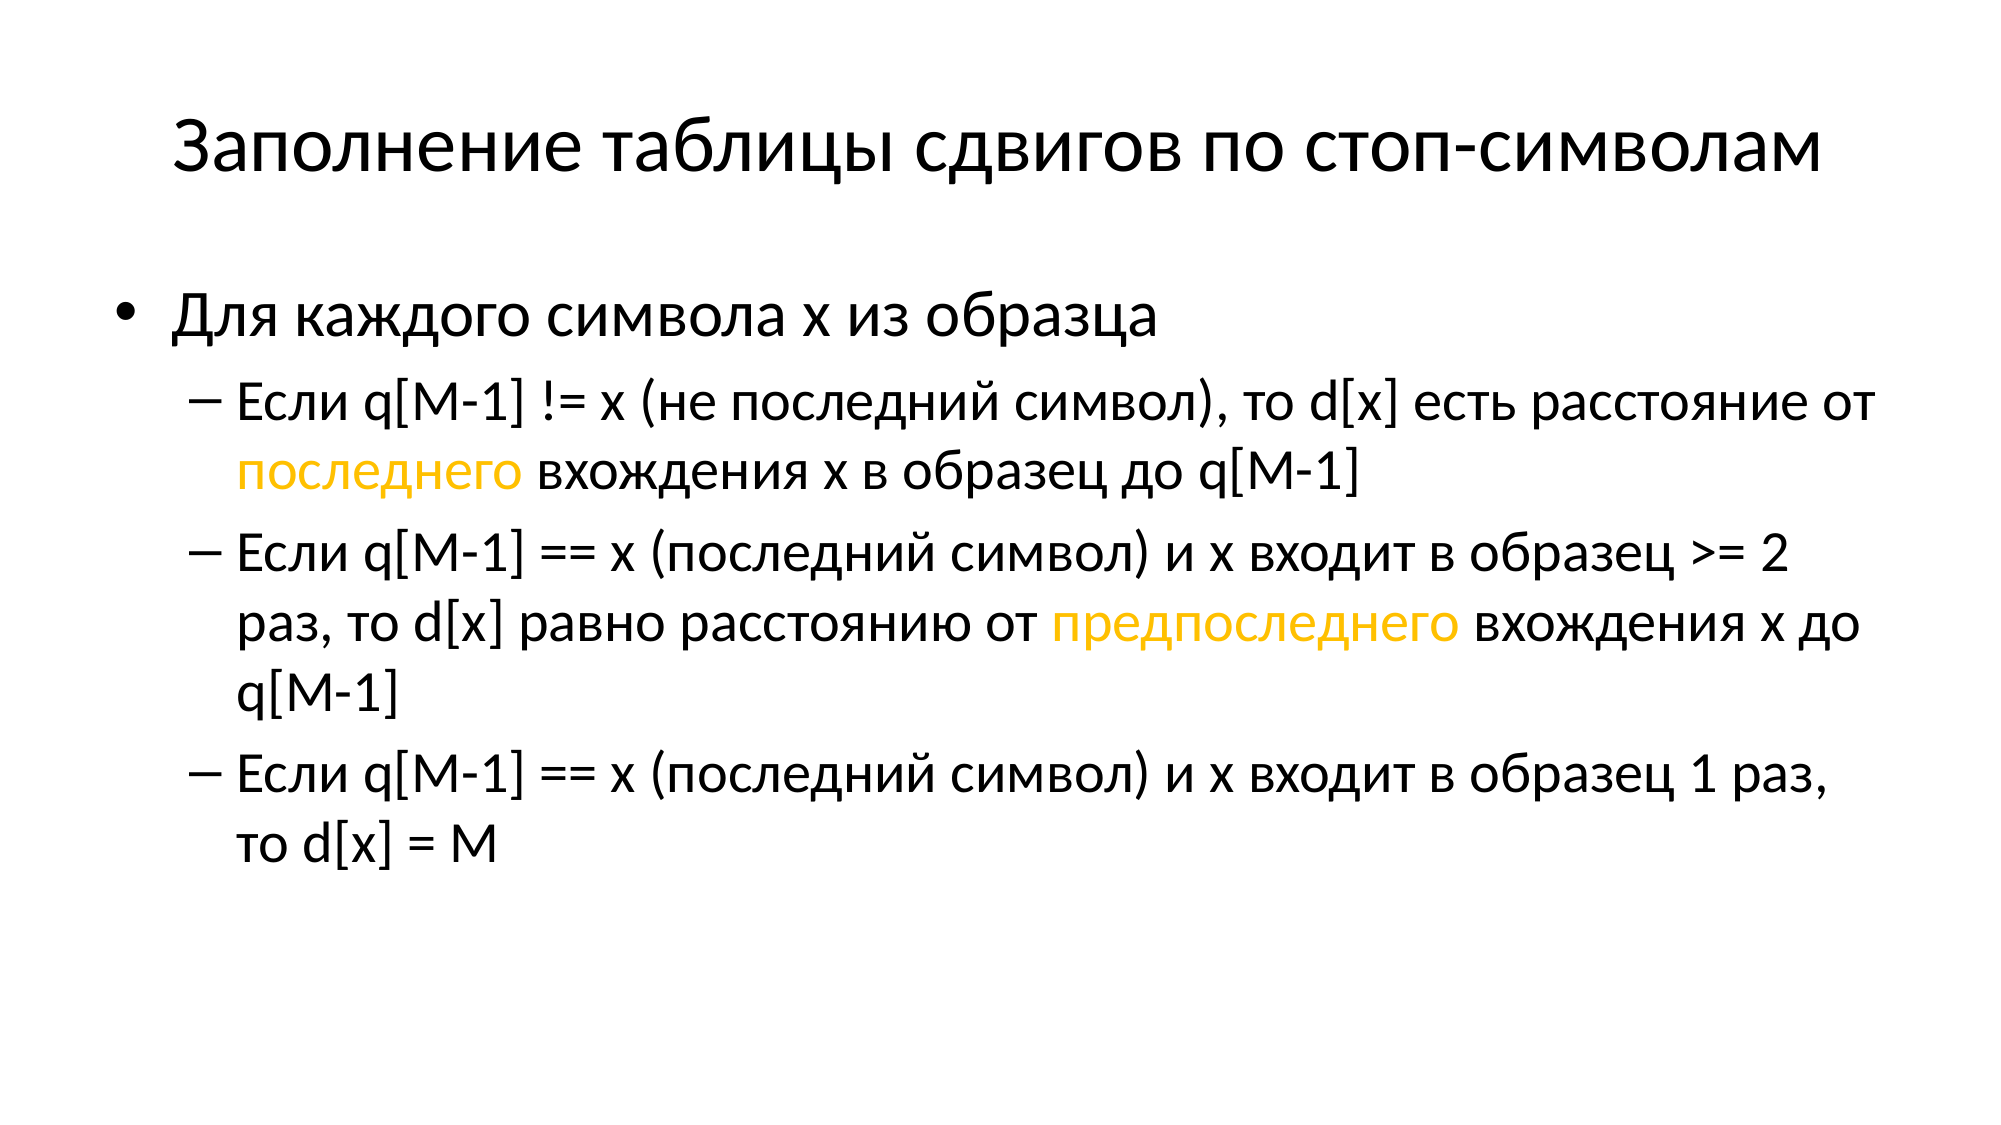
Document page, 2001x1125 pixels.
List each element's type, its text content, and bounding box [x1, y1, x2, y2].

title Заполнение таблицы сдвигов по стоп-символам [99, 45, 1900, 233]
list Для каждого символа x из образца Если q[M-1] != х (не последний символ), то d[x] есть расстояние от последнего вхождения х в образец до q[M-1] Если q[M-1] == х (последний символ) и x входит в образец >= 2 раз, то d[x] равно расстоянию от предпоследнего вхождения х до q[M-1] Если q[M-1] == х (последний символ) и x входит в образец 1 раз, то d[x] = М [99, 262, 1900, 1005]
